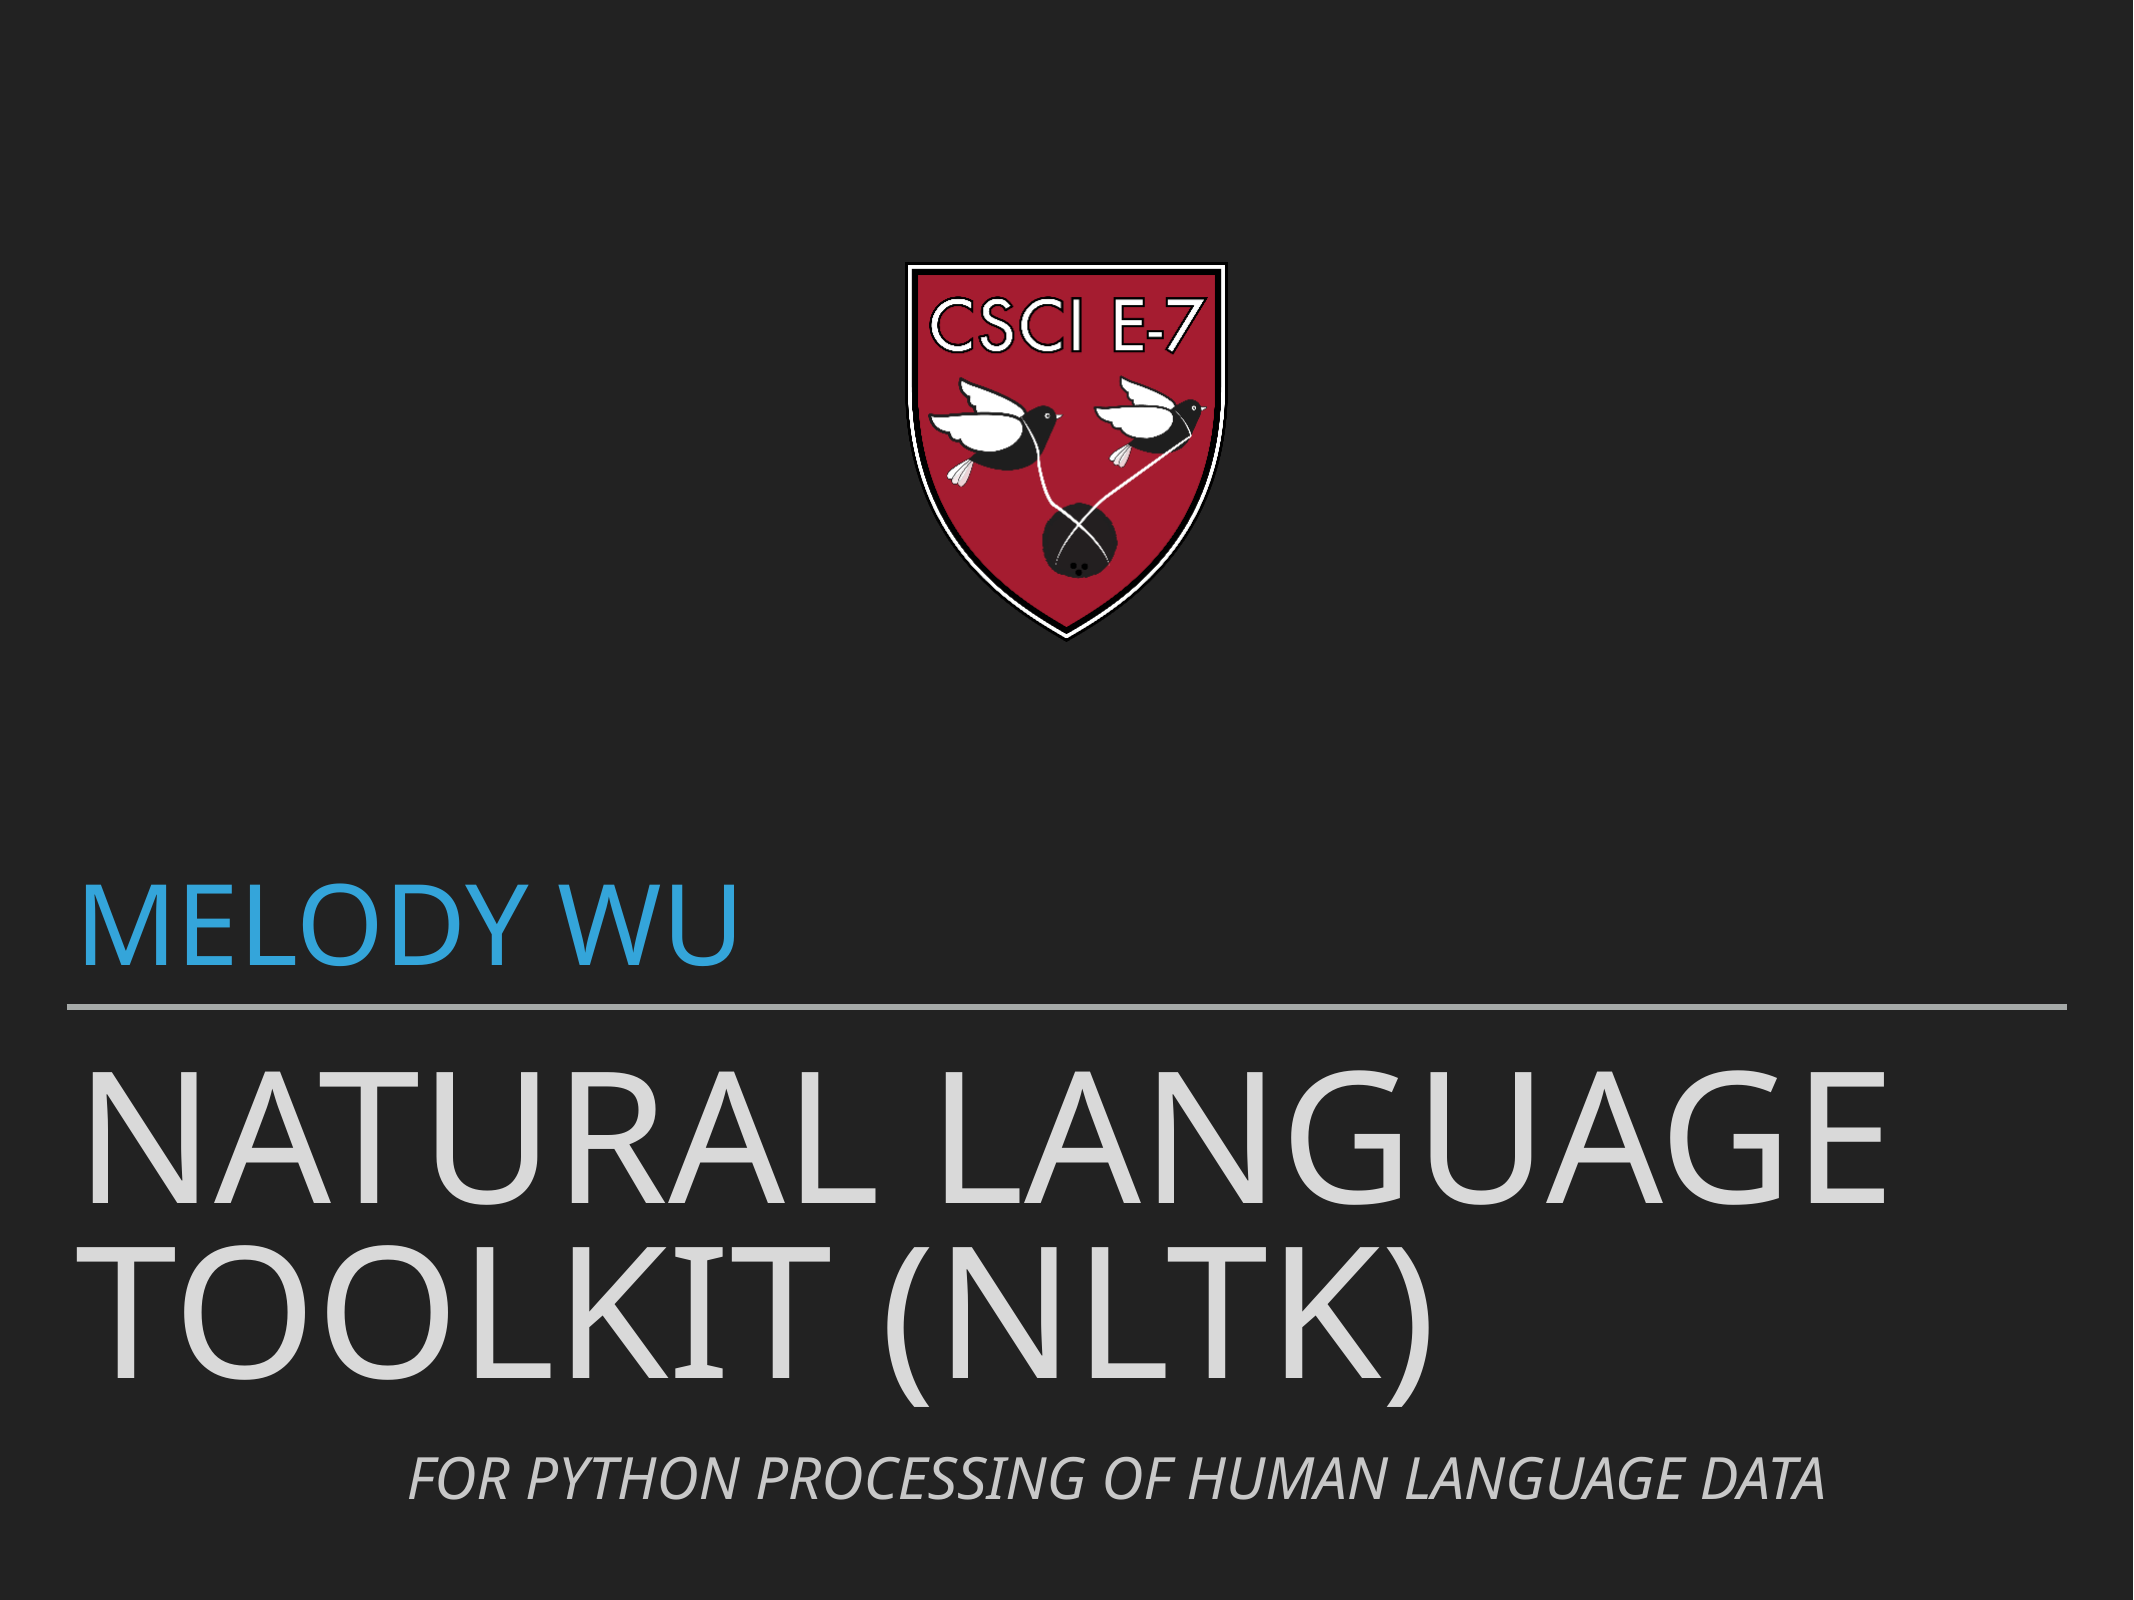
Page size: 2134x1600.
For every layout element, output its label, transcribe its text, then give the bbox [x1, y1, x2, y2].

text_box For Python processing of human language data [398, 1446, 2067, 1505]
subtitle Melody WU [66, 699, 2068, 997]
picture [905, 262, 1228, 642]
title Natural Language Toolkit (NLTK) [66, 1053, 2068, 1448]
